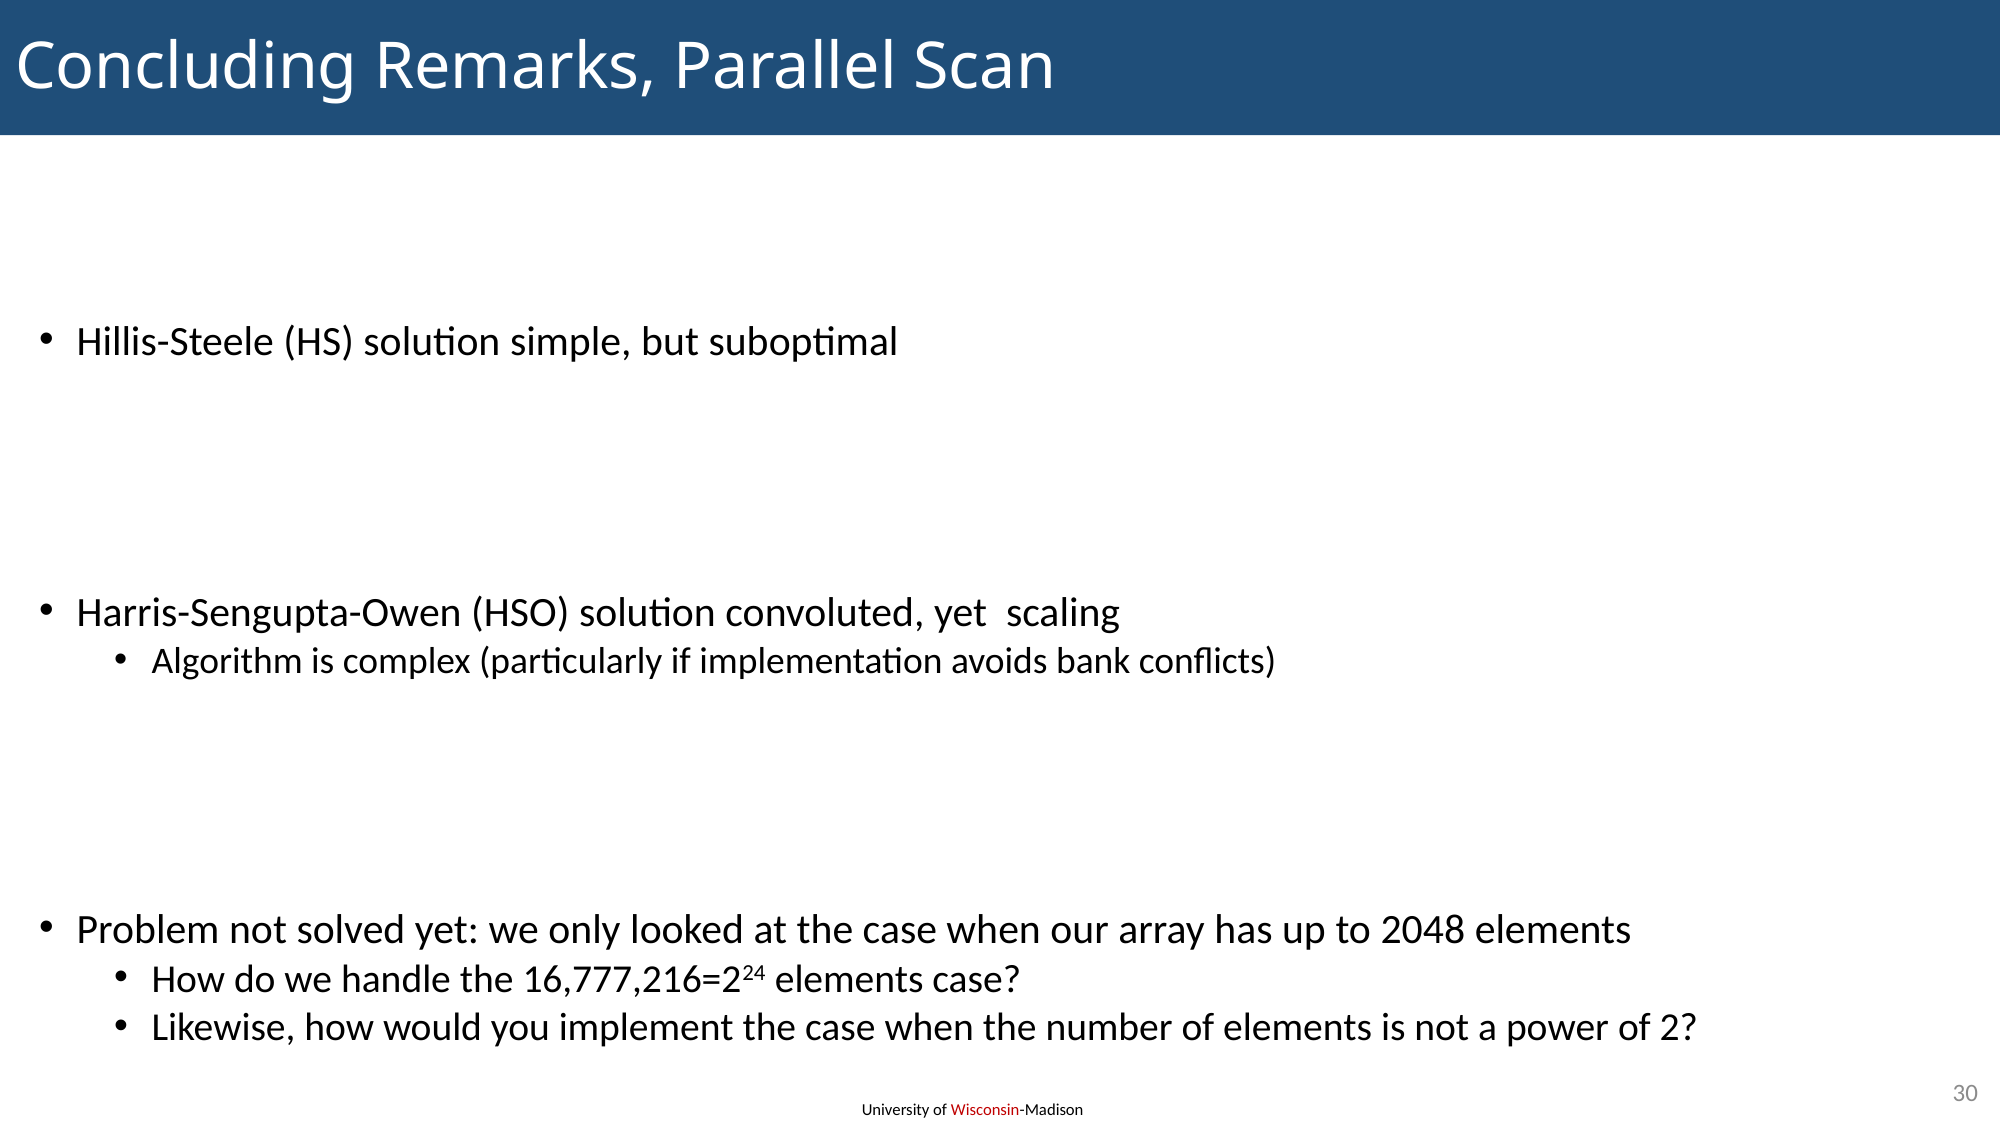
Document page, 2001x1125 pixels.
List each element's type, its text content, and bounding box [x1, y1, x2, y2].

title Concluding Remarks, Parallel Scan [0, 0, 2000, 136]
slide_number 30 [1879, 1069, 1994, 1114]
